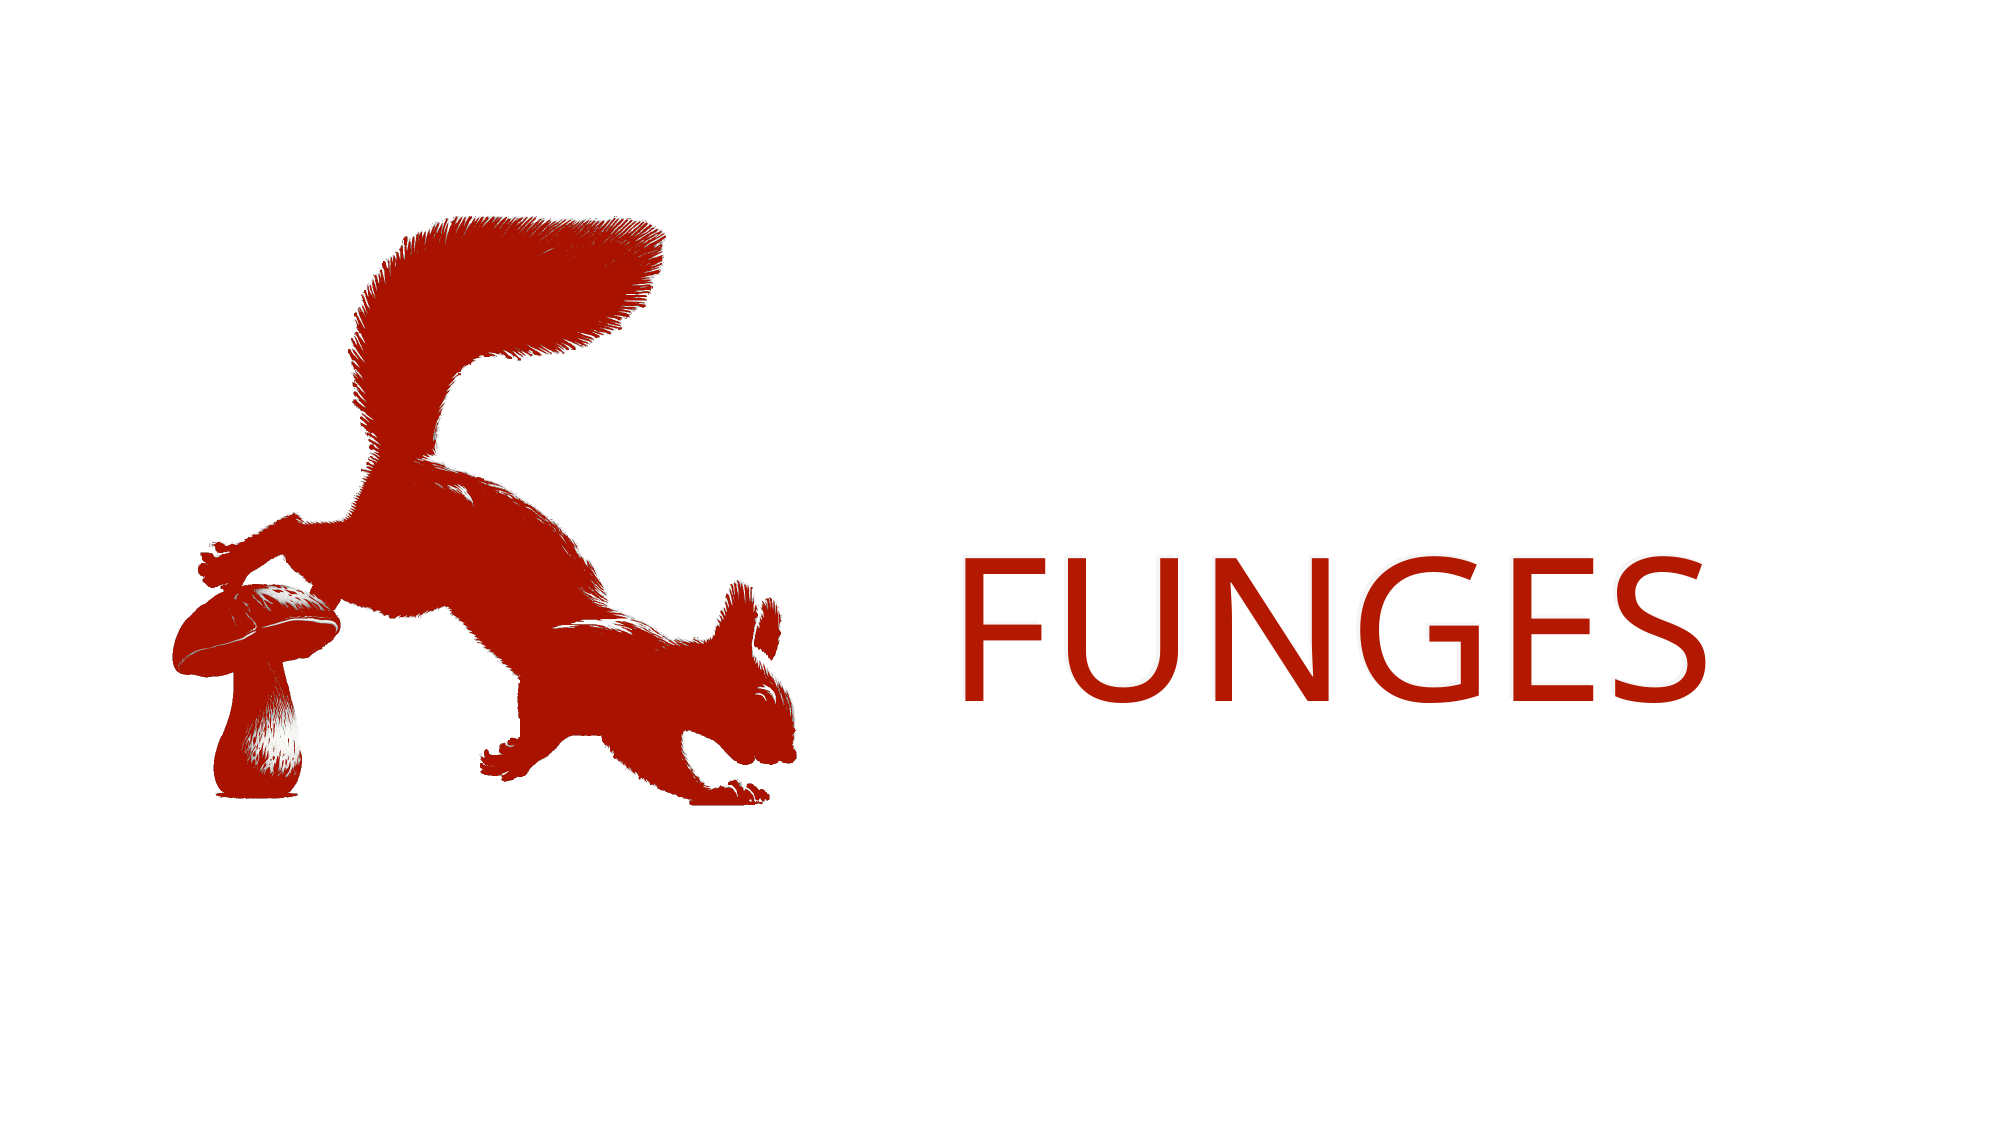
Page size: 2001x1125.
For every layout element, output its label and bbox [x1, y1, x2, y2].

text_box [121, 147, 1758, 846]
